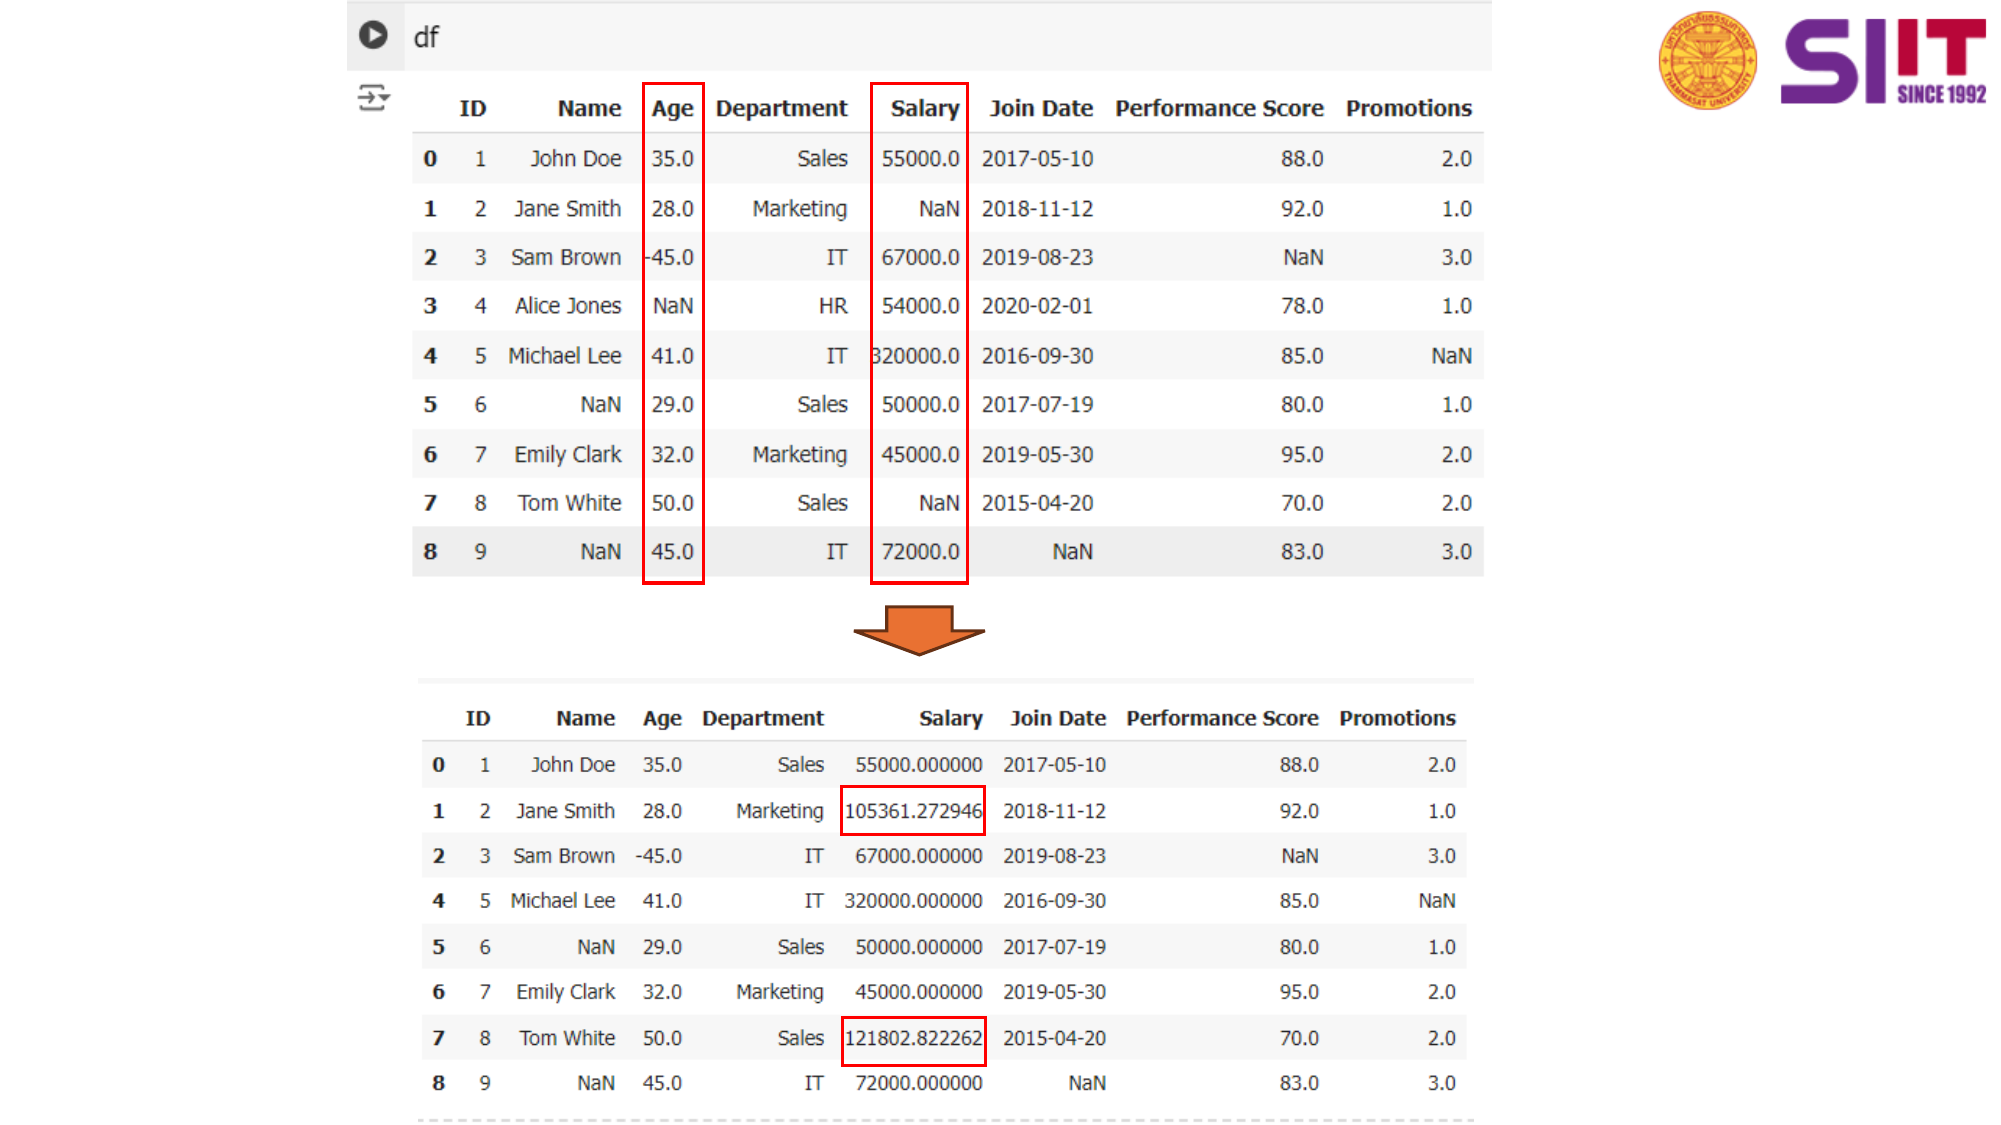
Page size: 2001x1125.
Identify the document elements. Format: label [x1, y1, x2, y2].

picture [417, 678, 1475, 1125]
picture [1637, 0, 2001, 134]
text_box [853, 605, 986, 657]
list [346, 0, 1492, 584]
